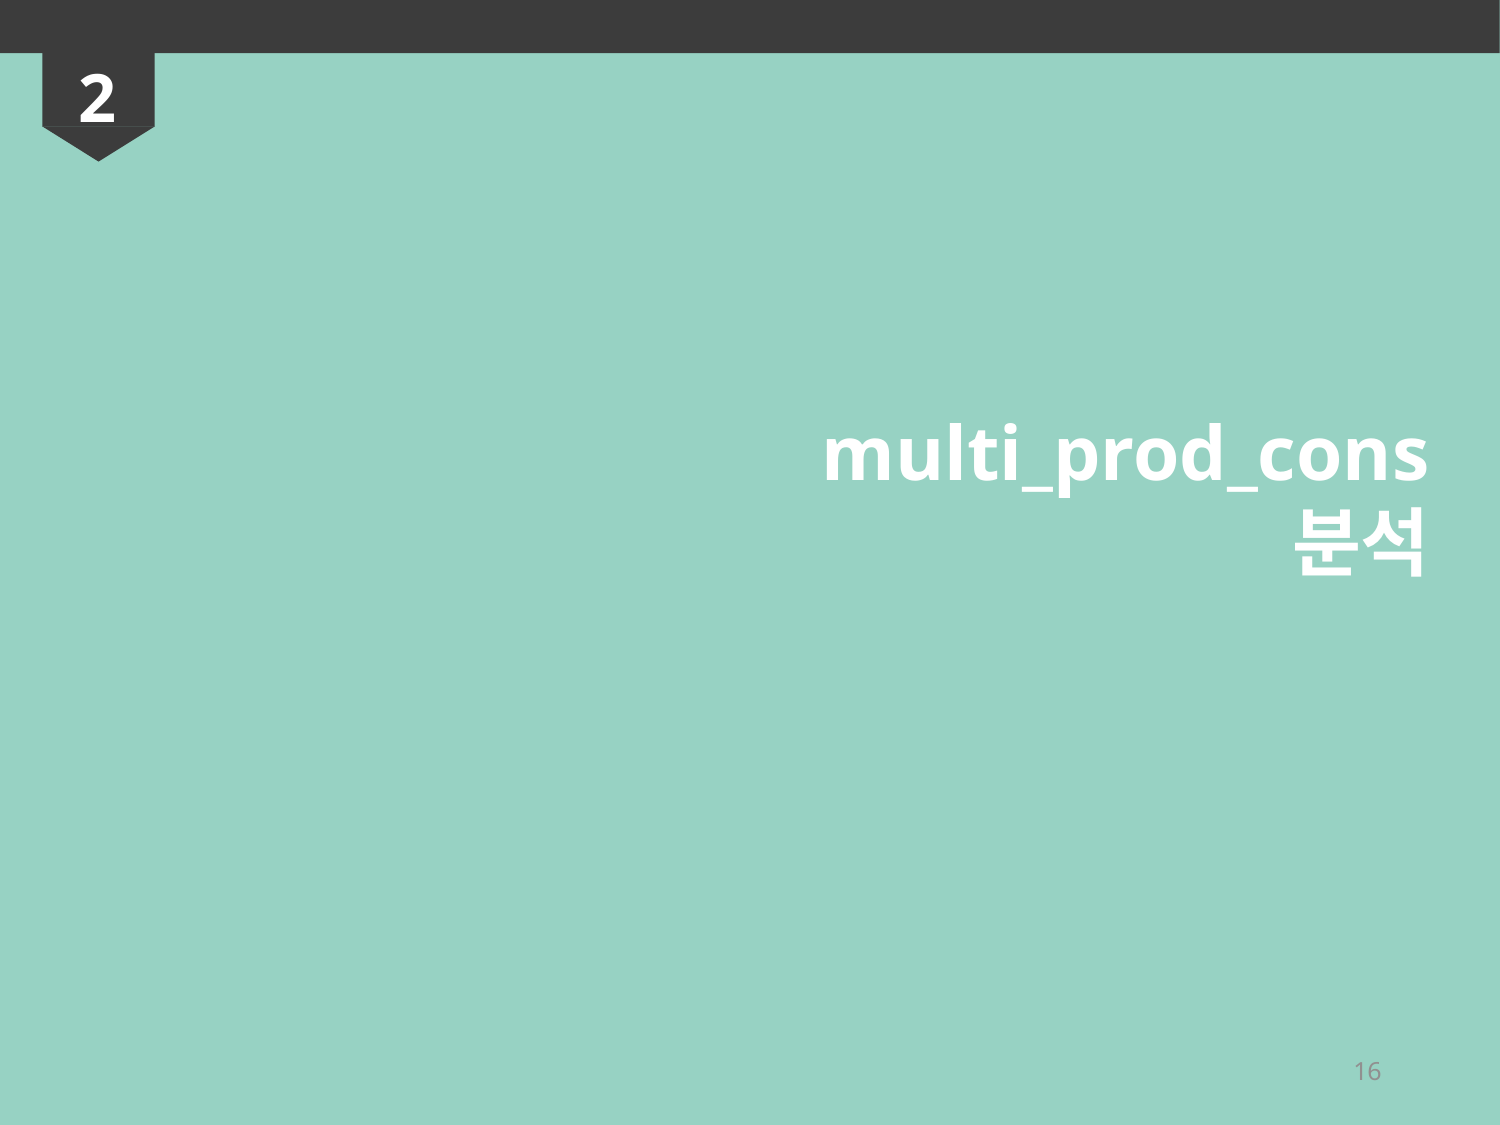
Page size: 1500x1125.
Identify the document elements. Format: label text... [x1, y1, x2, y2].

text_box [42, 49, 155, 162]
text_box multi_prod_cons 분석 [768, 397, 1445, 593]
text_box [0, 0, 1500, 54]
slide_number 16 [1059, 1042, 1397, 1103]
text_box 2 [63, 48, 163, 143]
